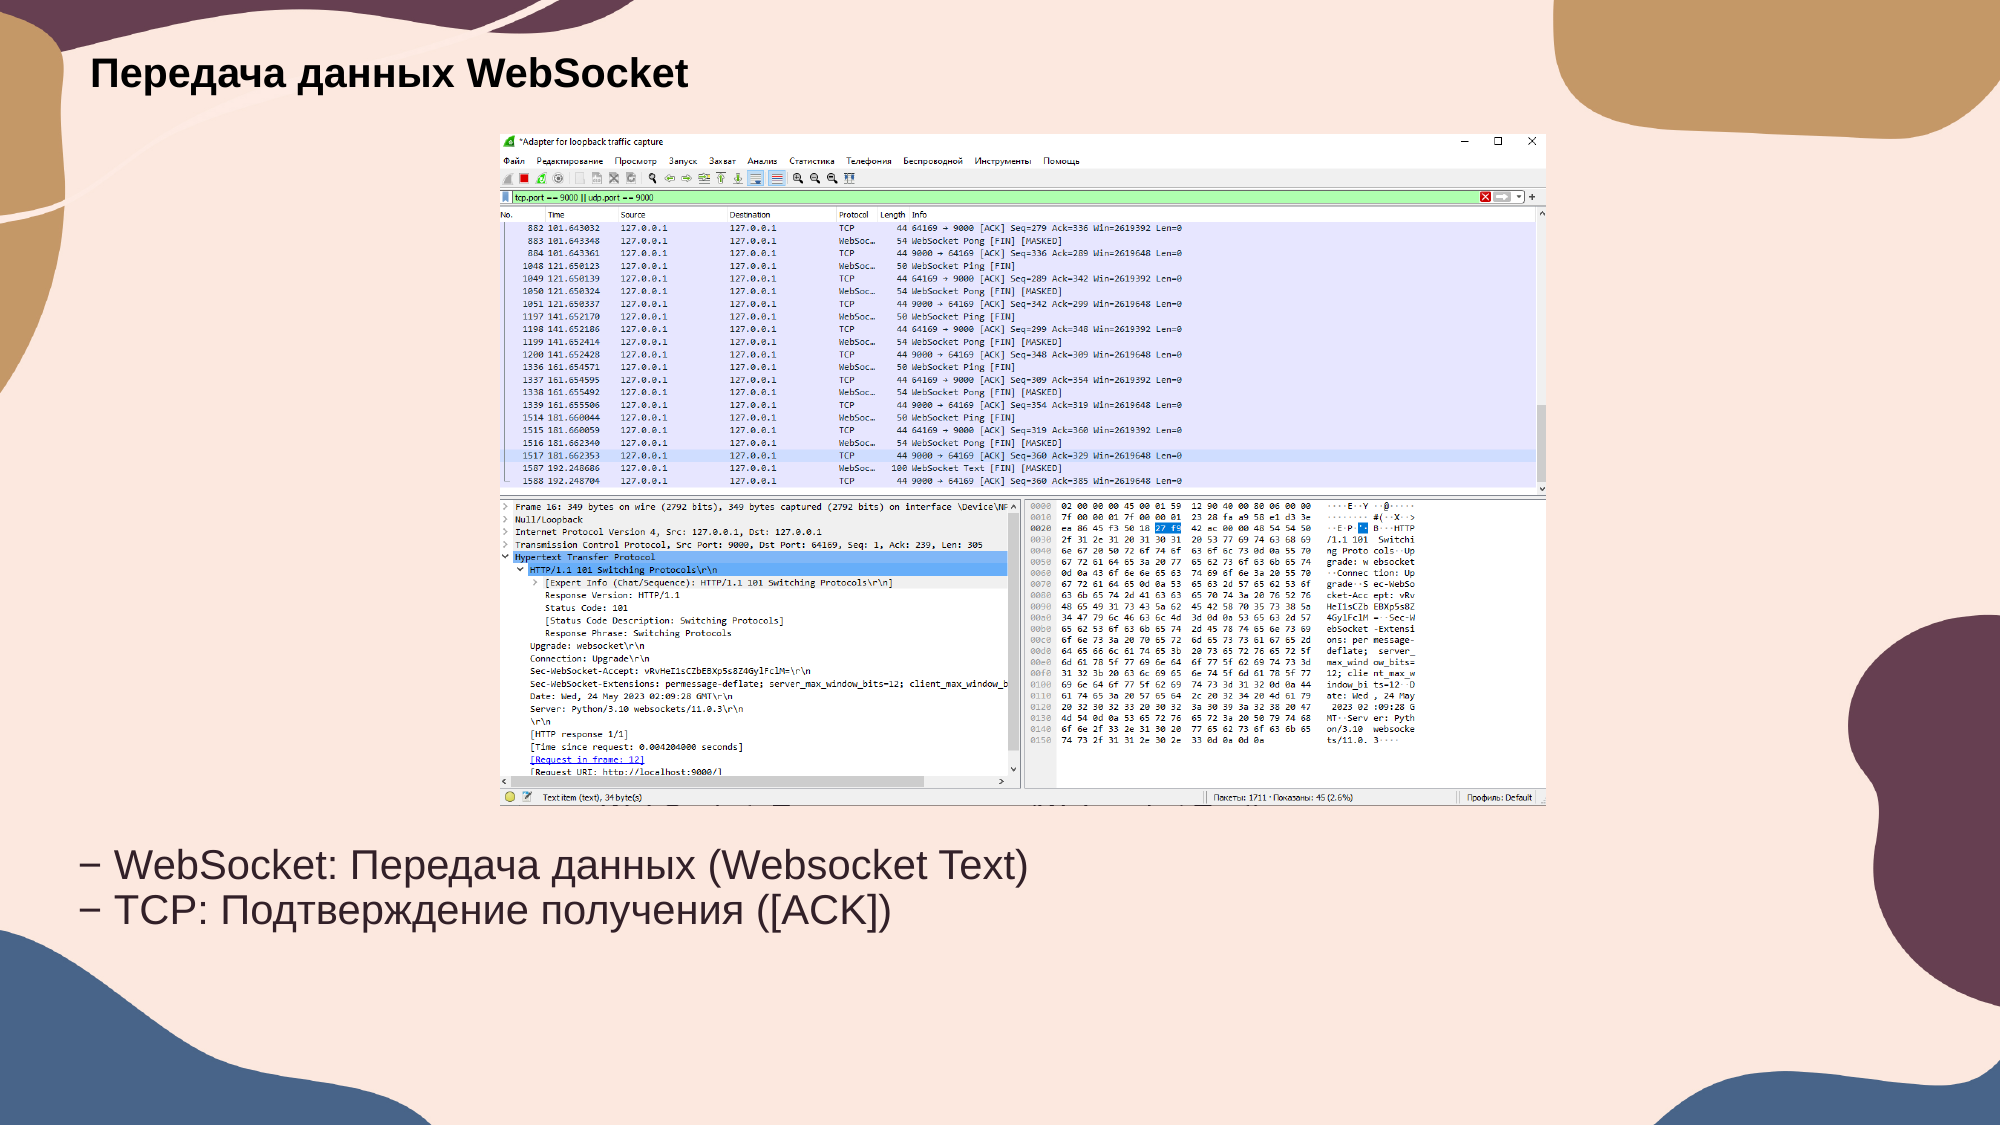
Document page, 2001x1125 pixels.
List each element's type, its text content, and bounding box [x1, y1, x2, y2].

text_box Передача данных WebSocket [75, 44, 1280, 105]
picture [0, 0, 2000, 1125]
text_box − WebSocket: Передача данных (Websocket Text) − TCP: Подтверждение получения ([ACK]) [62, 836, 1848, 1082]
